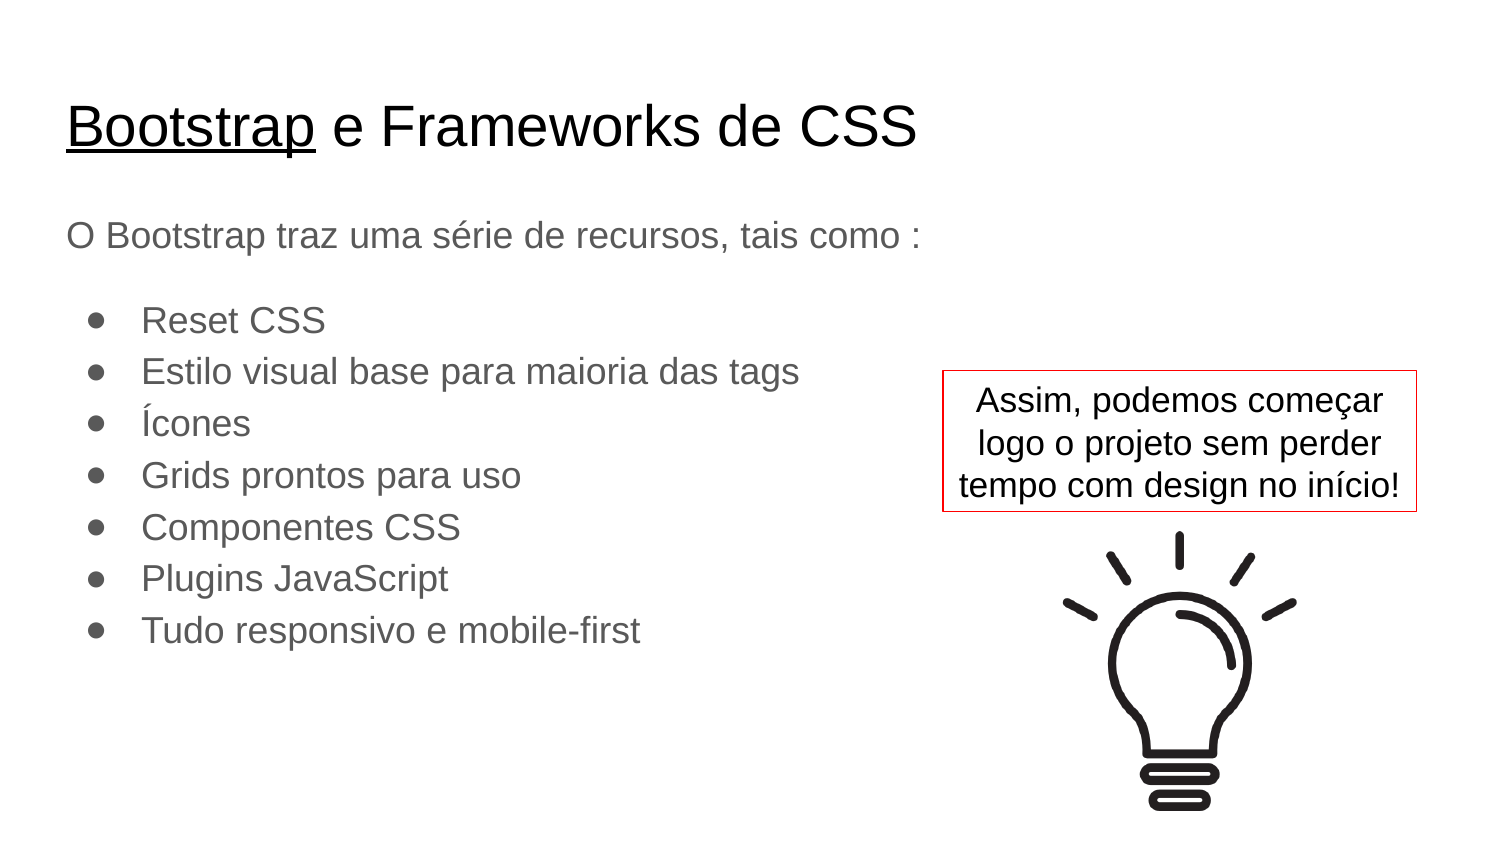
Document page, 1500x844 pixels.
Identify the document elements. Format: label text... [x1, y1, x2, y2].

title Bootstrap e Frameworks de CSS [51, 72, 1449, 167]
picture [1039, 530, 1320, 812]
list O Bootstrap traz uma série de recursos, tais como : Reset CSS Estilo visual base para maioria das tags Ícones Grids prontos para uso Componentes CSS Plugins JavaScript Tudo responsivo e mobile-first [51, 189, 1449, 750]
text_box Assim, podemos começar logo o projeto sem perder tempo com design no início! [942, 370, 1417, 512]
